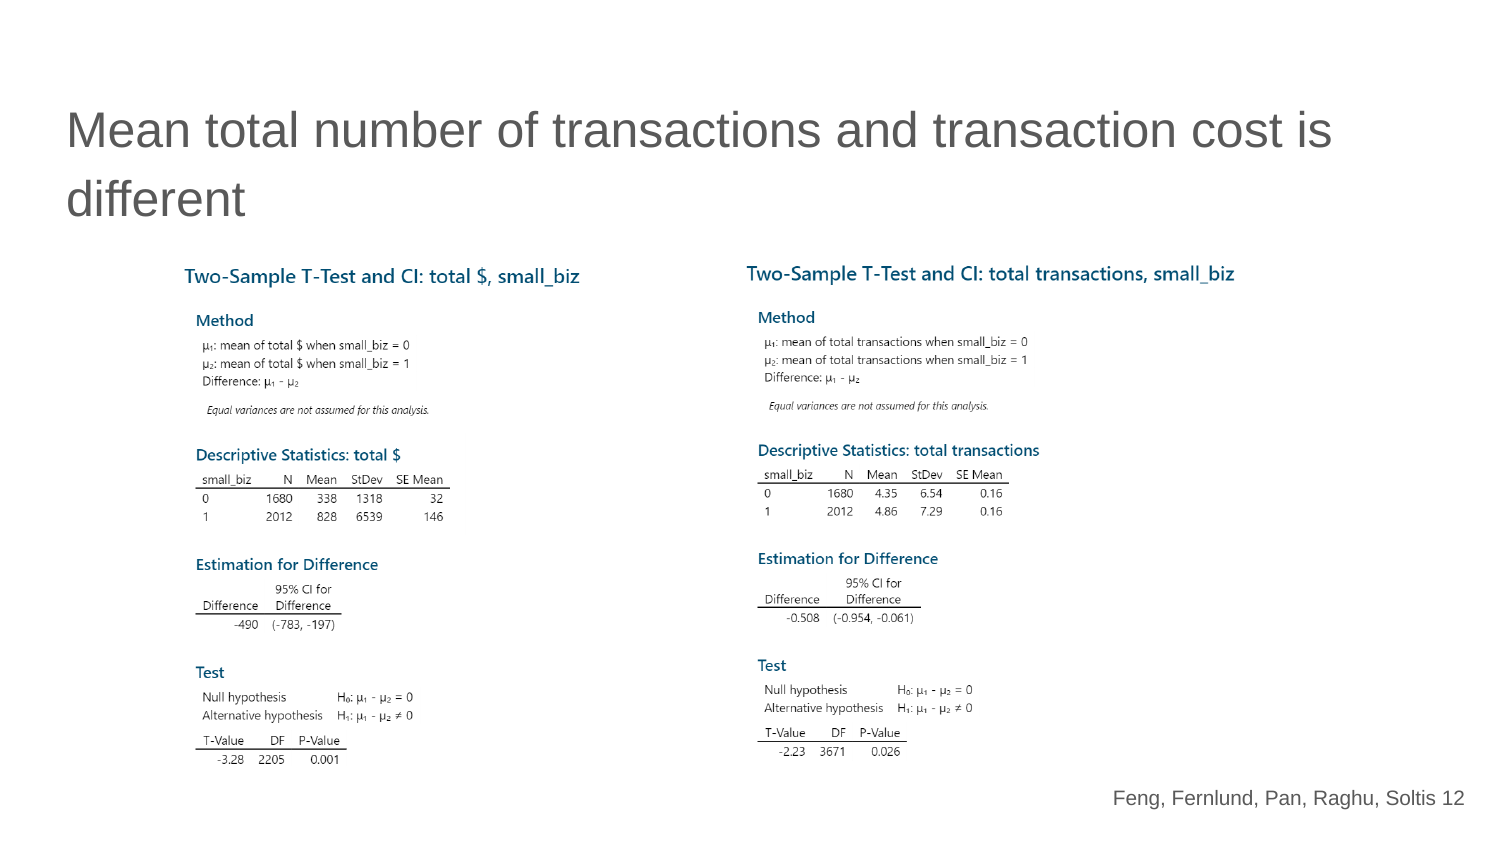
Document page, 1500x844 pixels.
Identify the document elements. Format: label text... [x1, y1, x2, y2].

title Mean total number of transactions and transaction cost is different [51, 72, 1449, 167]
picture [182, 264, 586, 767]
picture [743, 264, 1241, 767]
text_box Feng, Fernlund, Pan, Raghu, Soltis ‹#› [1018, 764, 1480, 830]
